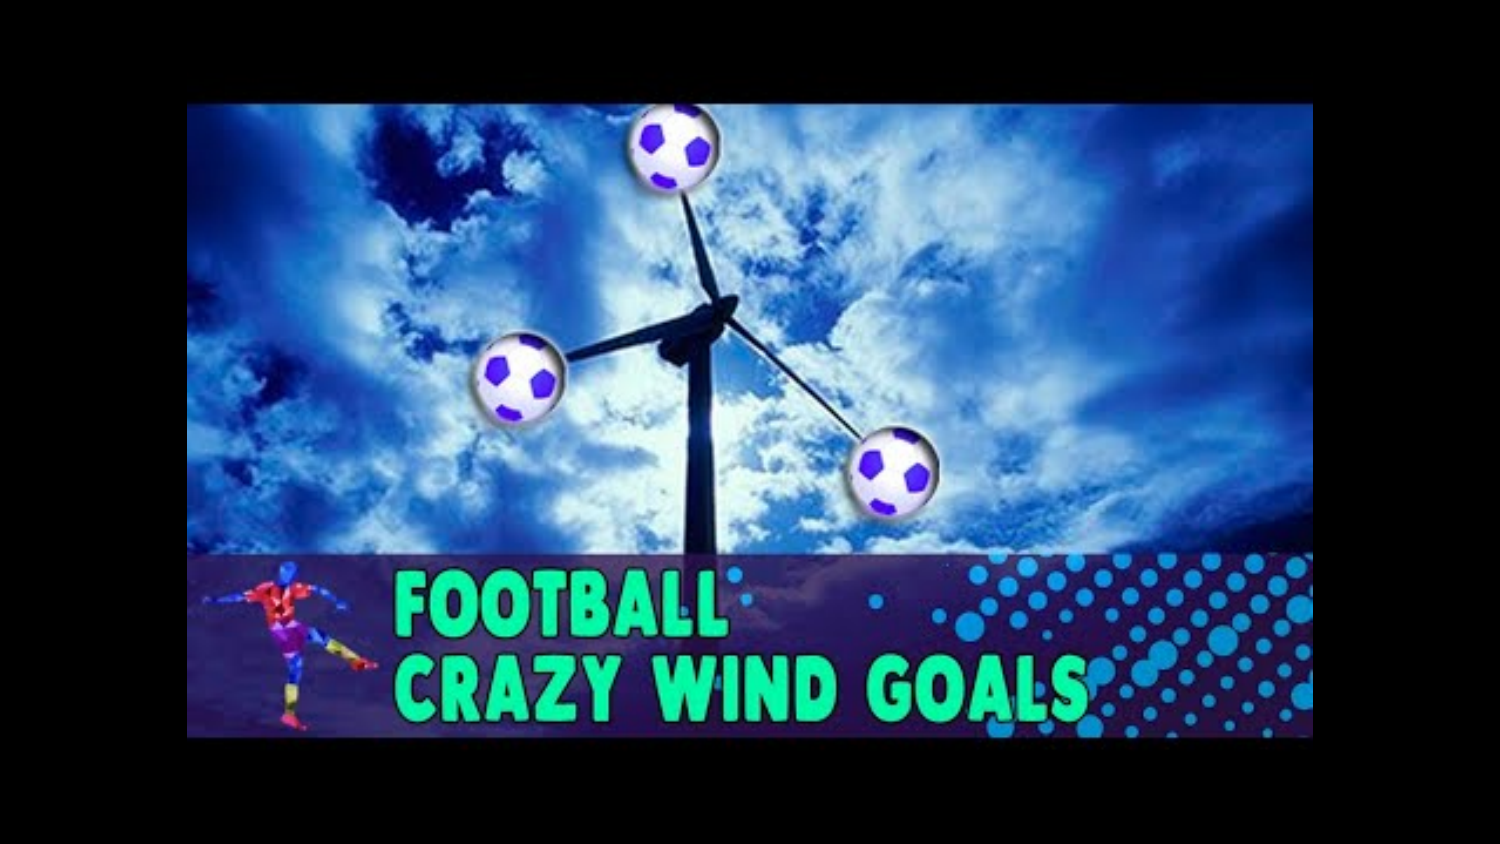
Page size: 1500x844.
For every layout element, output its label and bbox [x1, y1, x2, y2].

picture [187, 0, 1313, 844]
